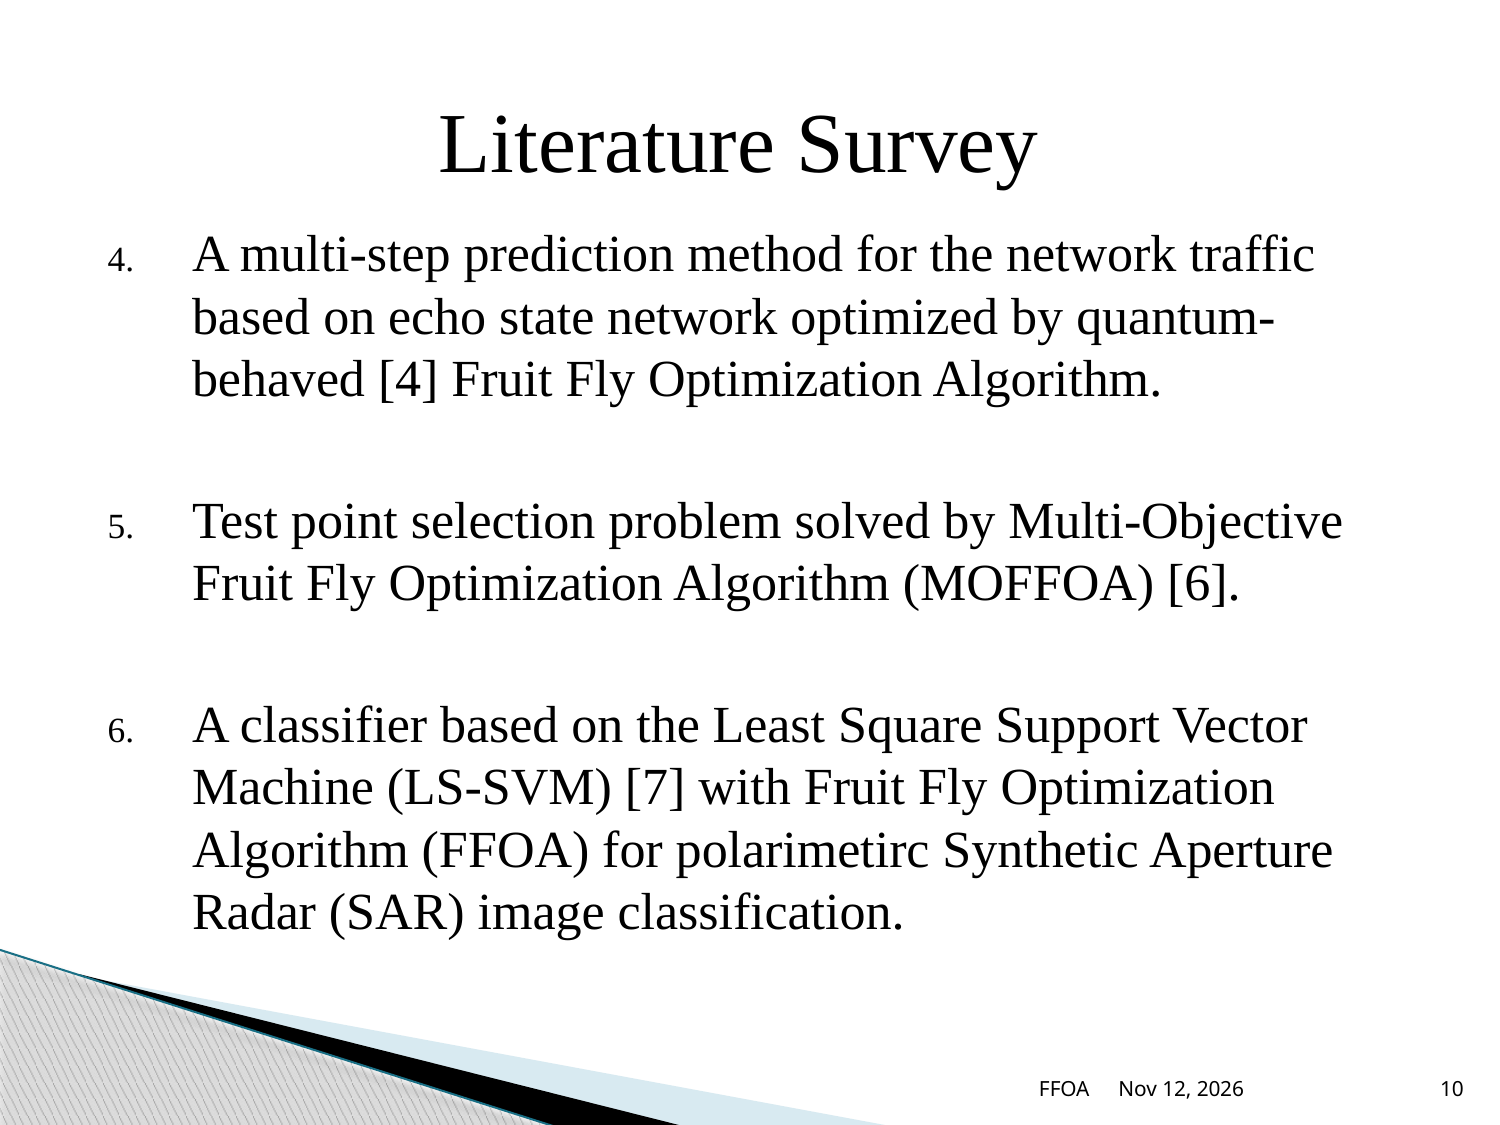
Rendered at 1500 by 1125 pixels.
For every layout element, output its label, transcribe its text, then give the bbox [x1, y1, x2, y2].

list A multi-step prediction method for the network traffic based on echo state network optimized by quantum-behaved [4] Fruit Fly Optimization Algorithm. Test point selection problem solved by Multi-Objective Fruit Fly Optimization Algorithm (MOFFOA) [6]. A classifier based on the Least Square Support Vector Machine (LS-SVM) [7] with Fruit Fly Optimization Algorithm (FFOA) for polarimetirc Synthetic Aperture Radar (SAR) image classification. [75, 233, 1425, 986]
slide_number 18-Jun-22 [1105, 1051, 1418, 1112]
footer FFOA [718, 1051, 1105, 1112]
title Literature Survey [75, 45, 1425, 233]
slide_number 10 [1418, 1051, 1479, 1112]
